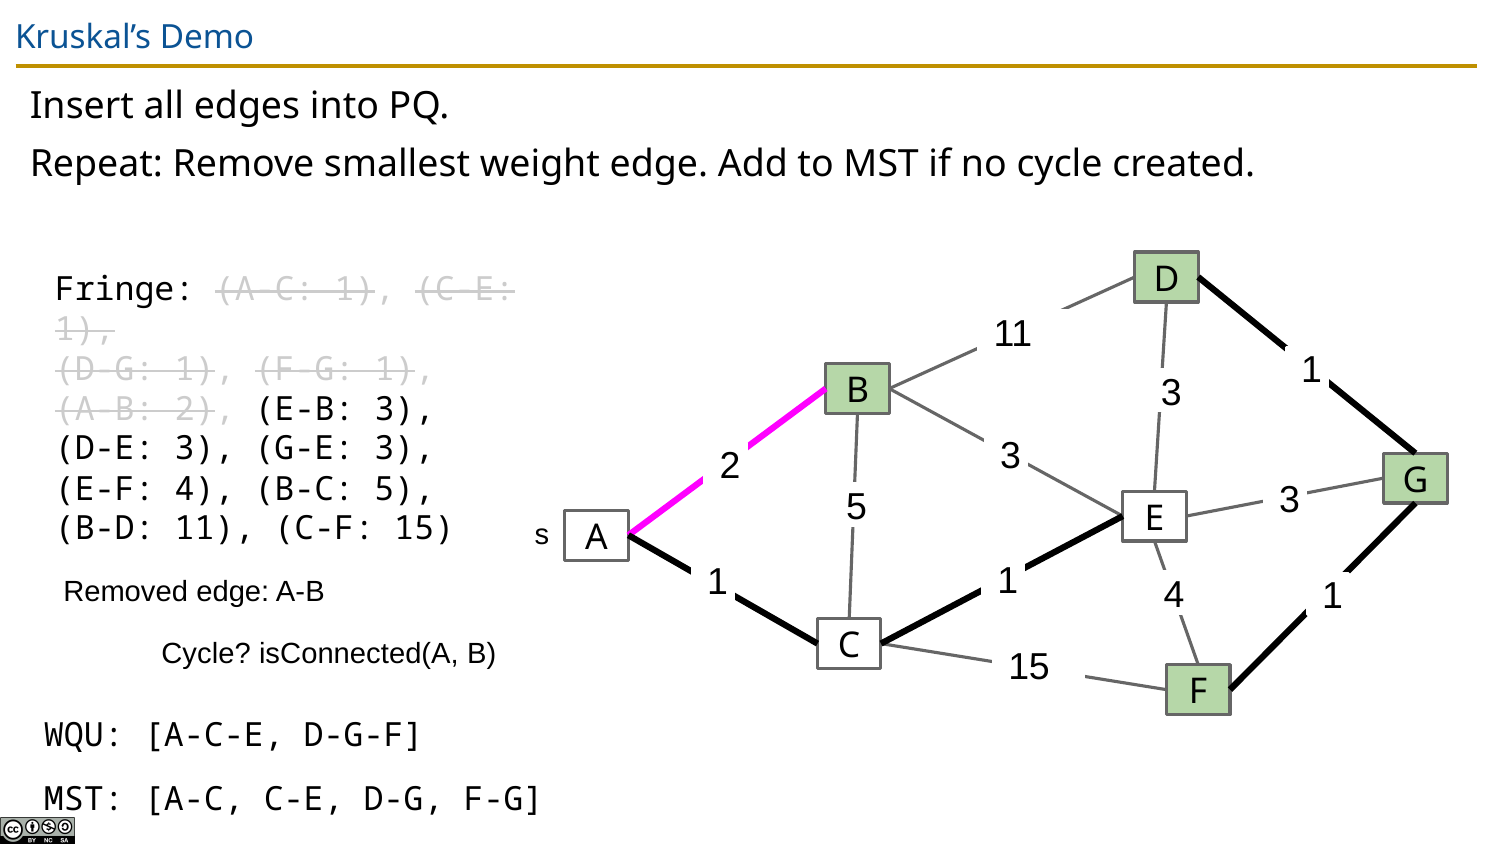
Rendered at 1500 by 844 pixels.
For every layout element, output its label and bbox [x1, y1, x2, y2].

picture [0, 817, 75, 844]
title [0, 0, 1398, 65]
text_box [28, 252, 1448, 829]
list [14, 66, 1475, 213]
